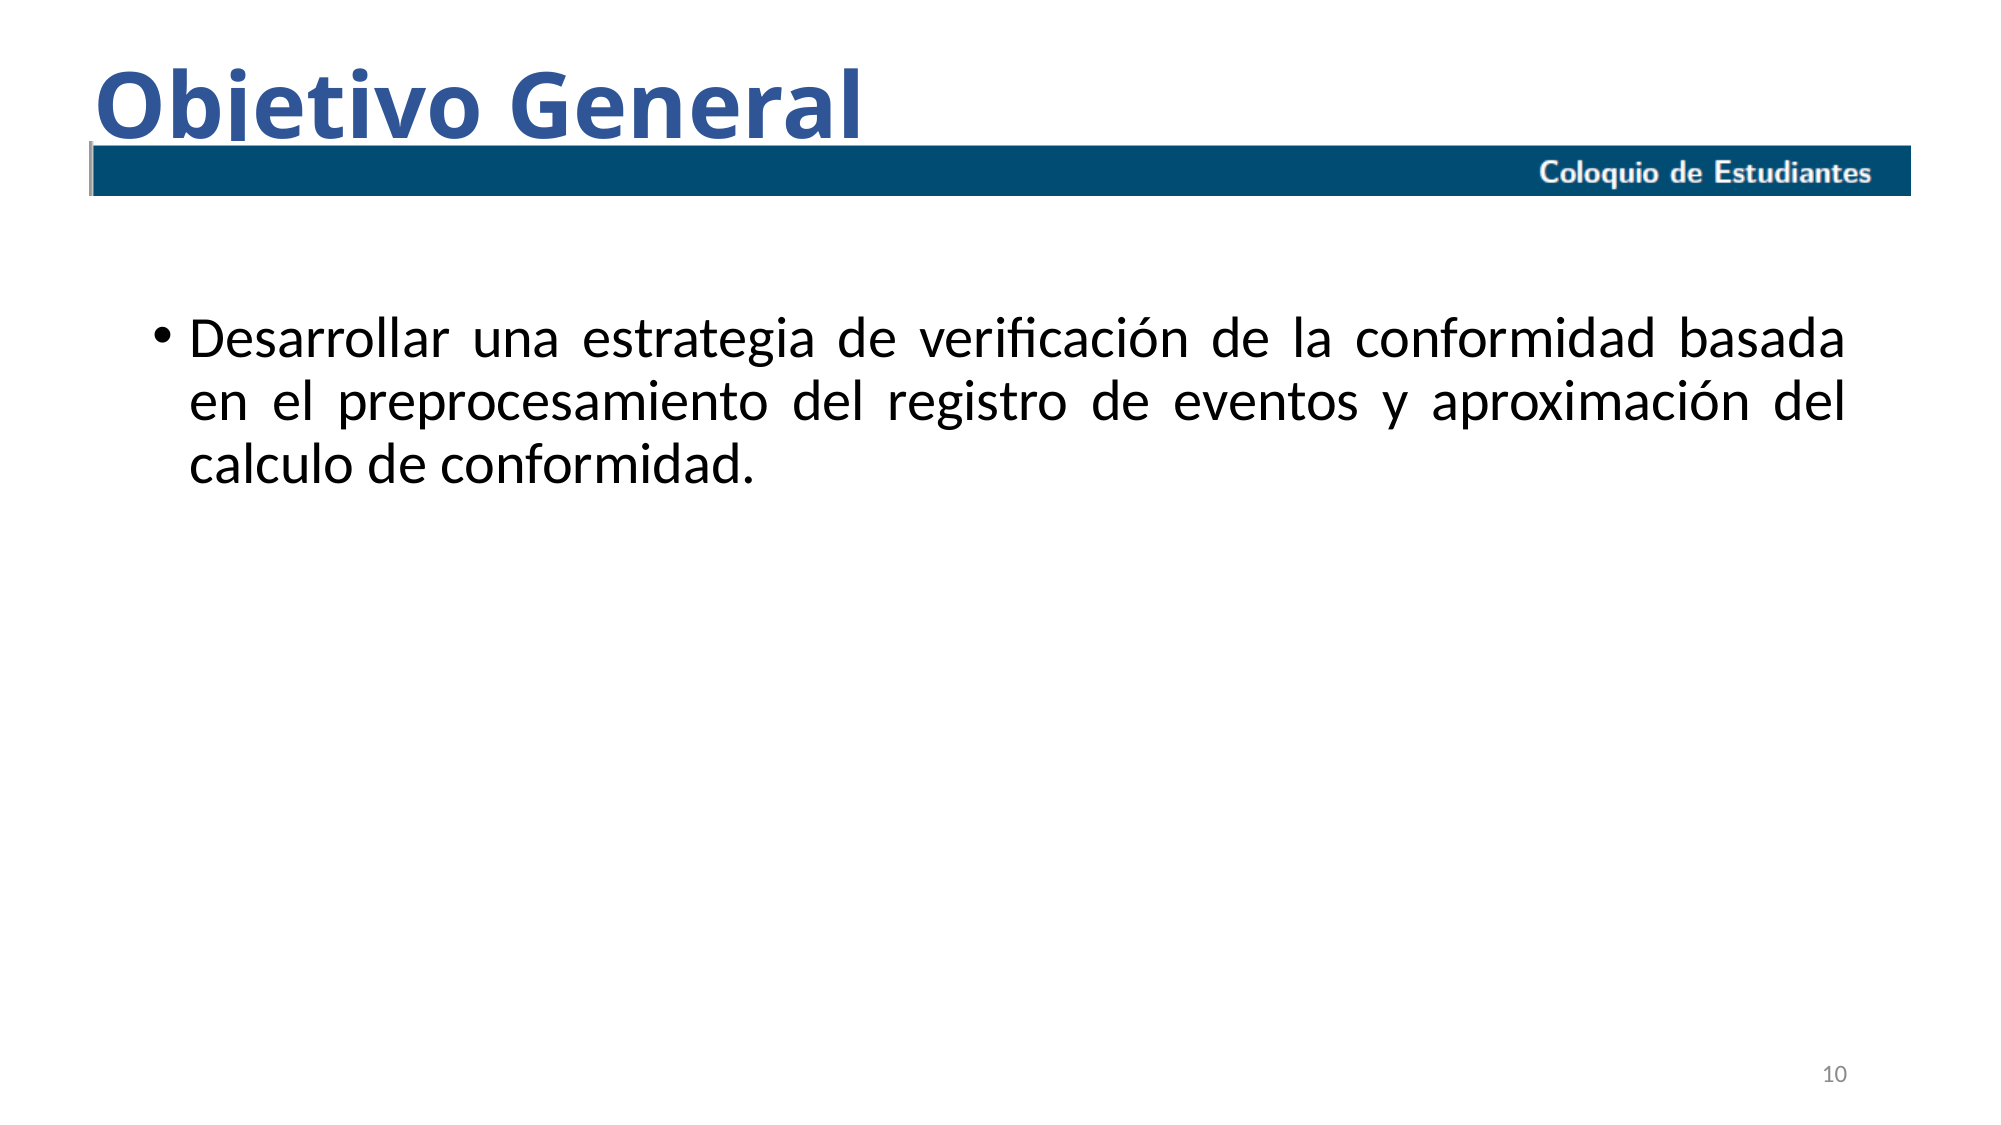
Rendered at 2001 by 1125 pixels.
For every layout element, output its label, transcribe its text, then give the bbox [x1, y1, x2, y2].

title Objetivo General [78, 0, 1804, 218]
slide_number 10 [1412, 1042, 1863, 1103]
picture [1714, 160, 1871, 182]
list Desarrollar una estrategia de verificación de la conformidad basada en el preprocesamiento del registro de eventos y aproximación del calculo de conformidad. [136, 298, 1863, 1014]
picture [89, 141, 1911, 196]
picture [1670, 160, 1702, 182]
picture [1539, 160, 1659, 189]
